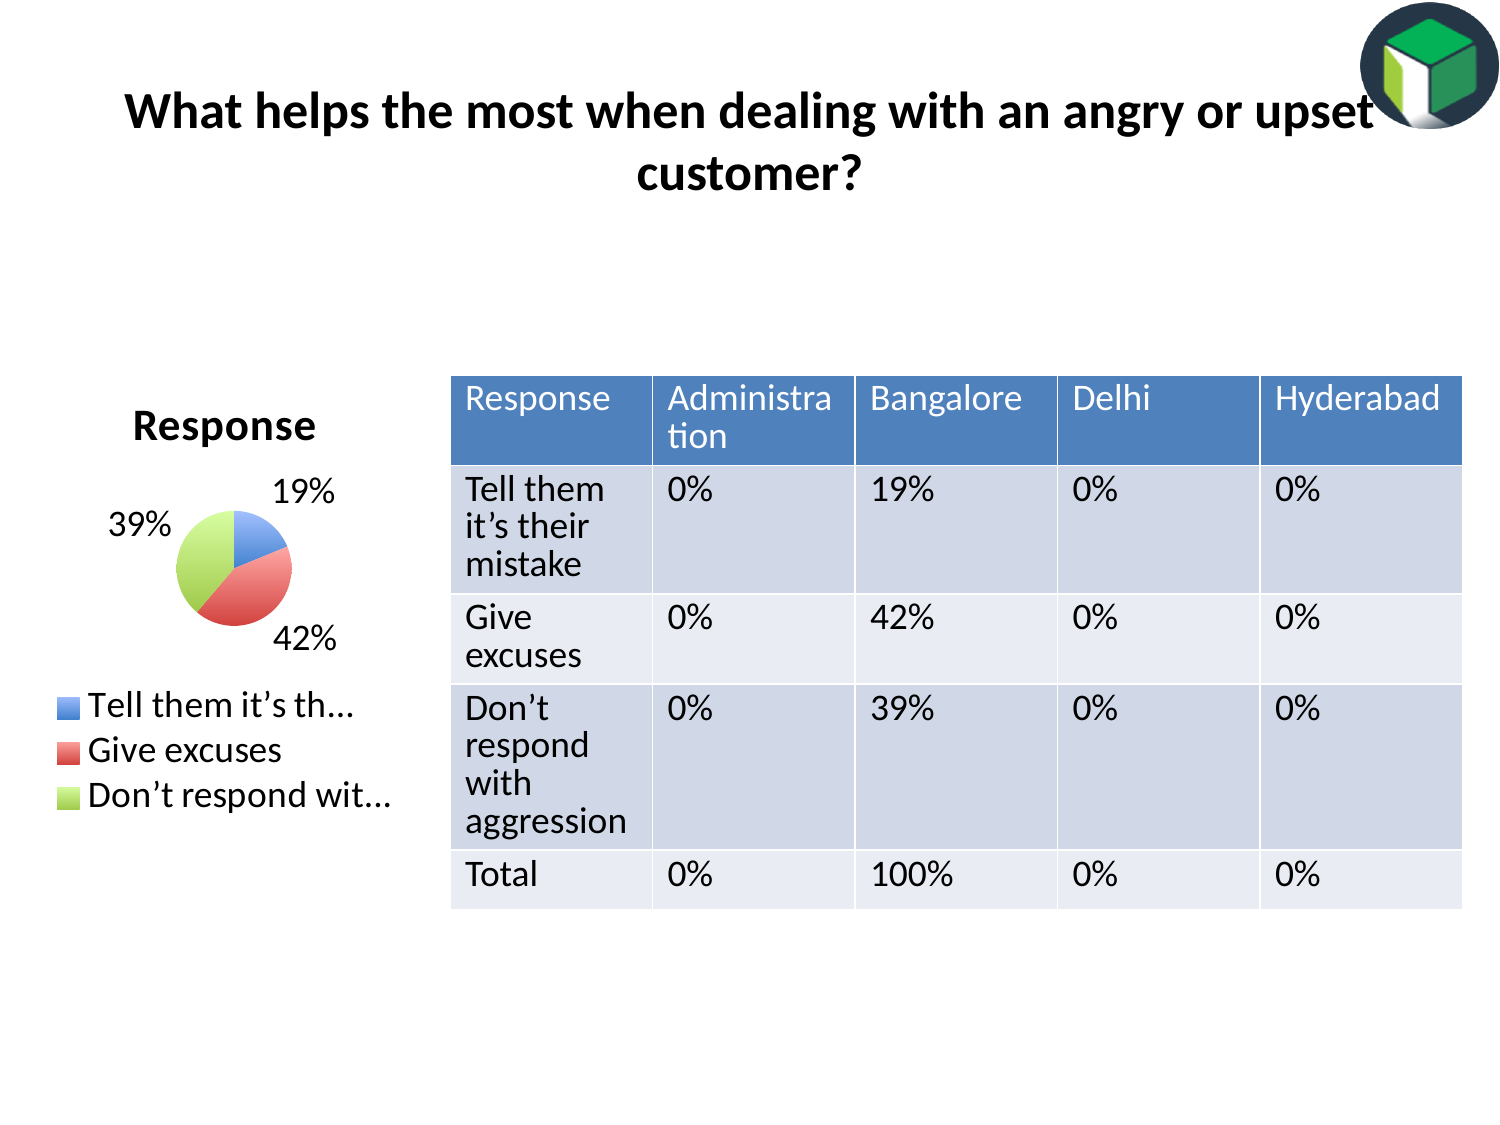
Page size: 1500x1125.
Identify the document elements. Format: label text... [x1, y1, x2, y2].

table_cell Give excuses [454, 595, 652, 683]
title What helps the most when dealing with an angry or upset customer? [75, 45, 1425, 233]
table_cell 0% [1058, 851, 1259, 909]
table_cell 100% [856, 851, 1057, 909]
chart [0, 374, 451, 826]
table_cell Tell them it’s their mistake [454, 466, 652, 593]
table_cell 39% [856, 685, 1057, 849]
table_cell 0% [1261, 595, 1462, 683]
table_header Delhi [1058, 376, 1259, 465]
table_header Bangalore [856, 376, 1057, 465]
table_cell 0% [1058, 685, 1259, 849]
table_header Hyderabad [1261, 376, 1462, 465]
table_cell 0% [653, 851, 854, 909]
table_cell 0% [653, 685, 854, 849]
table_cell 0% [1058, 466, 1259, 593]
table_cell 0% [653, 595, 854, 683]
table_cell 0% [1261, 466, 1462, 593]
table_header Response [452, 376, 652, 465]
table_cell 0% [653, 466, 854, 593]
table_cell Don’t respond with aggression [451, 685, 652, 849]
table_cell 0% [1261, 851, 1462, 909]
table_cell Total [451, 851, 652, 909]
table_cell 42% [856, 595, 1057, 683]
table_cell 0% [1058, 595, 1259, 683]
table_cell 19% [856, 466, 1057, 593]
table_cell 0% [1261, 685, 1462, 849]
table_header Administration [653, 376, 854, 465]
picture [1360, 2, 1499, 130]
